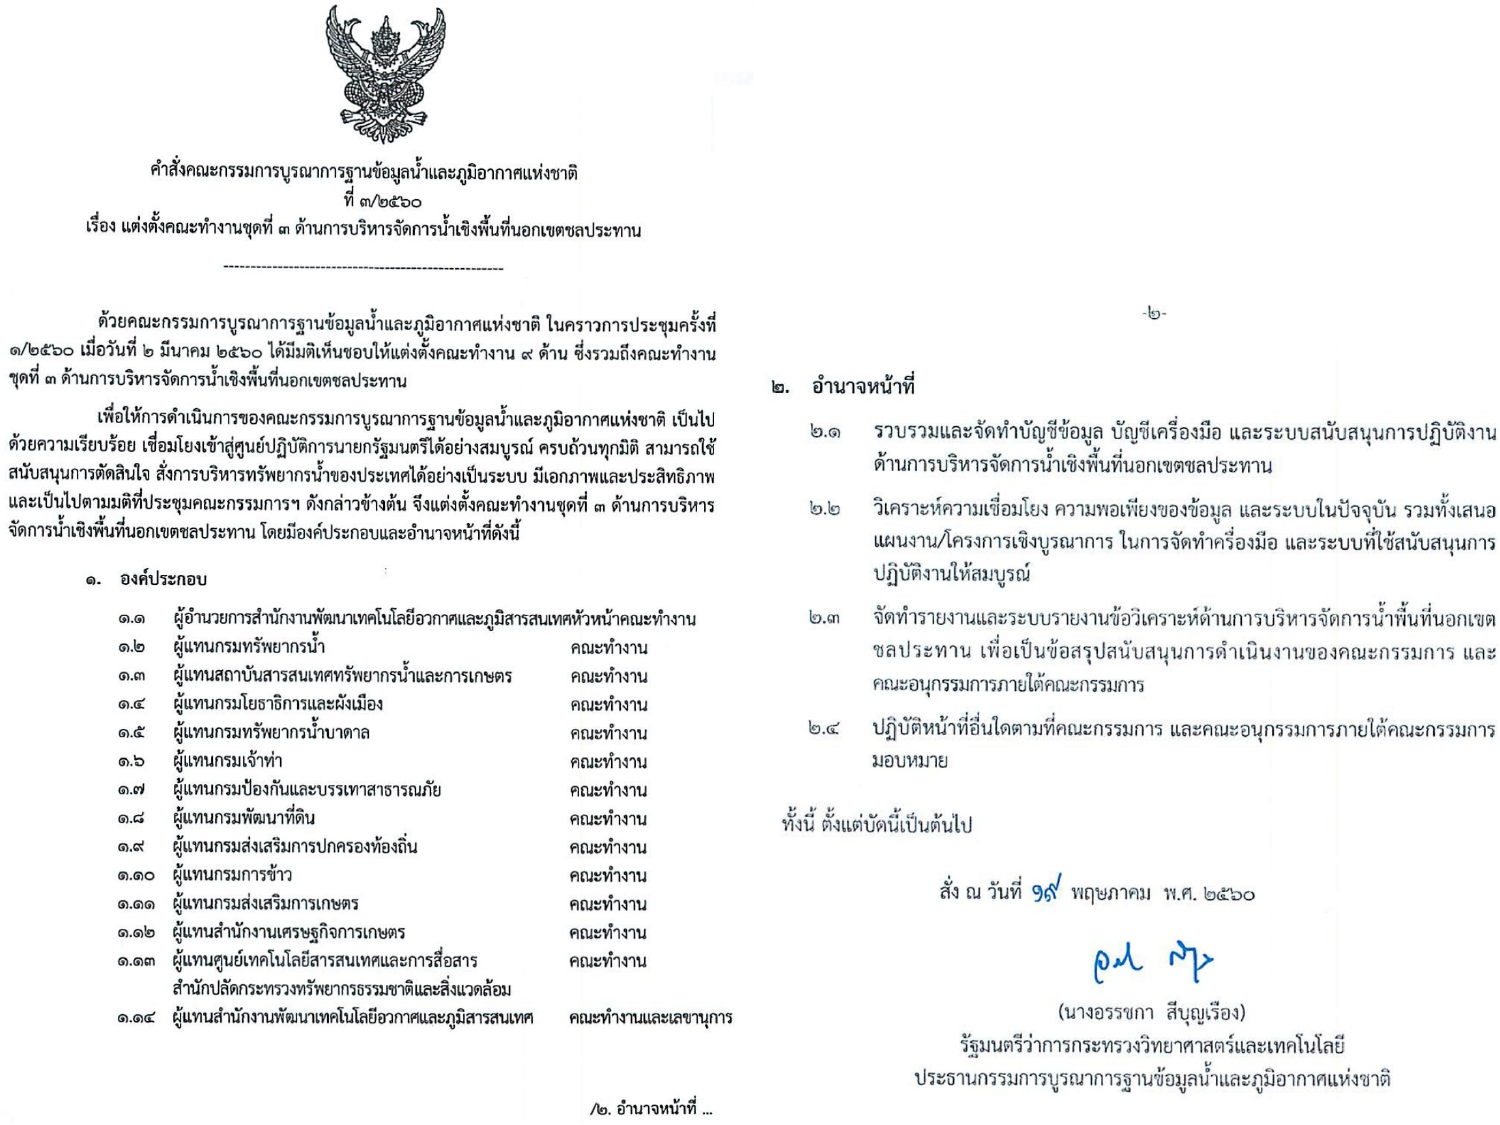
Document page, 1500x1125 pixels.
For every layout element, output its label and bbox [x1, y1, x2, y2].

picture [763, 298, 1500, 1107]
picture [0, 0, 754, 1123]
